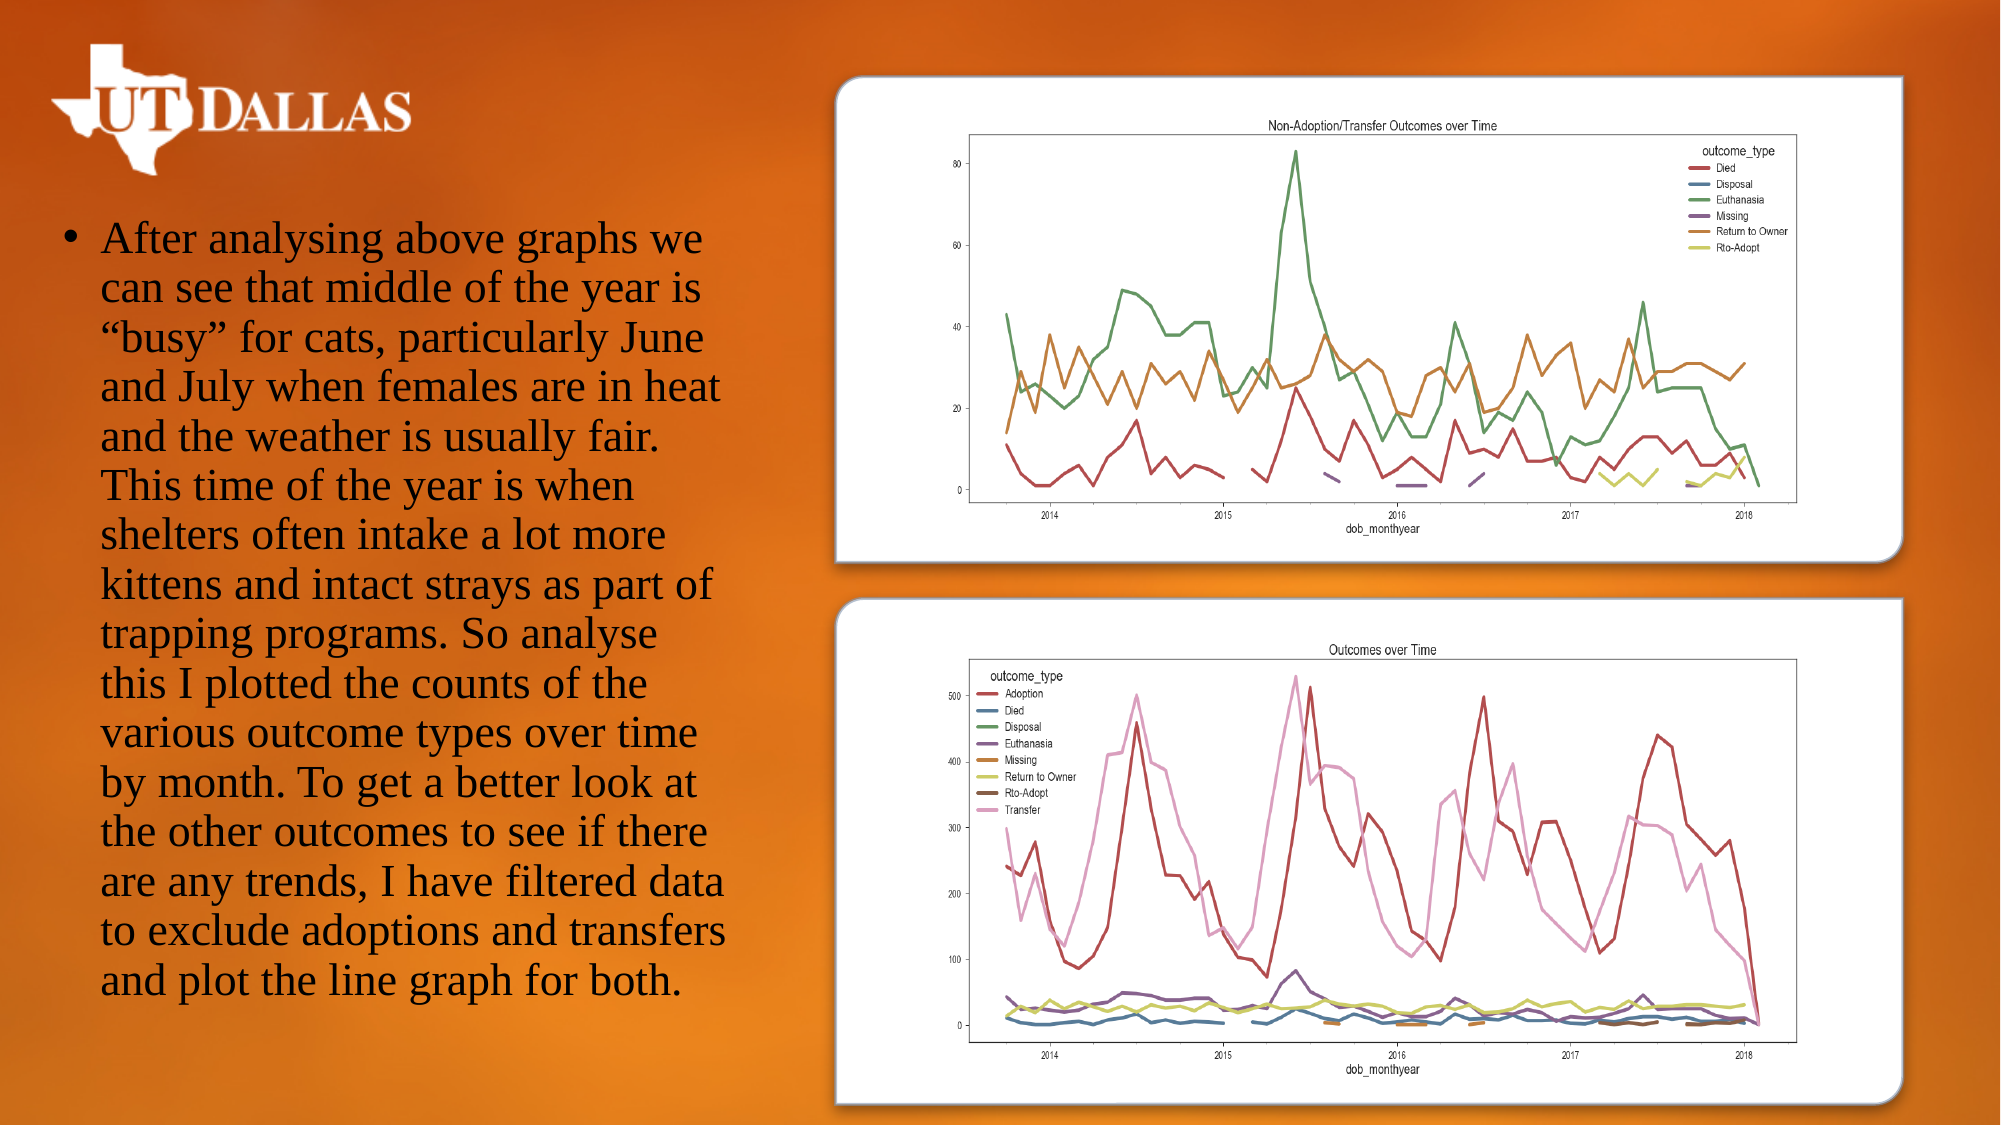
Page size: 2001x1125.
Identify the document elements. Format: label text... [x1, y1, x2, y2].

list After analysing above graphs we can see that middle of the year is “busy” for cats, particularly June and July when females are in heat and the weather is usually fair. This time of the year is when shelters often intake a lot more kittens and intact strays as part of trapping programs. So analyse this I plotted the counts of the various outcome types over time by month. To get a better look at the other outcomes to see if there are any trends, I have filtered data to exclude adoptions and transfers and plot the line graph for both. [47, 206, 744, 1053]
picture [0, 0, 2001, 1125]
